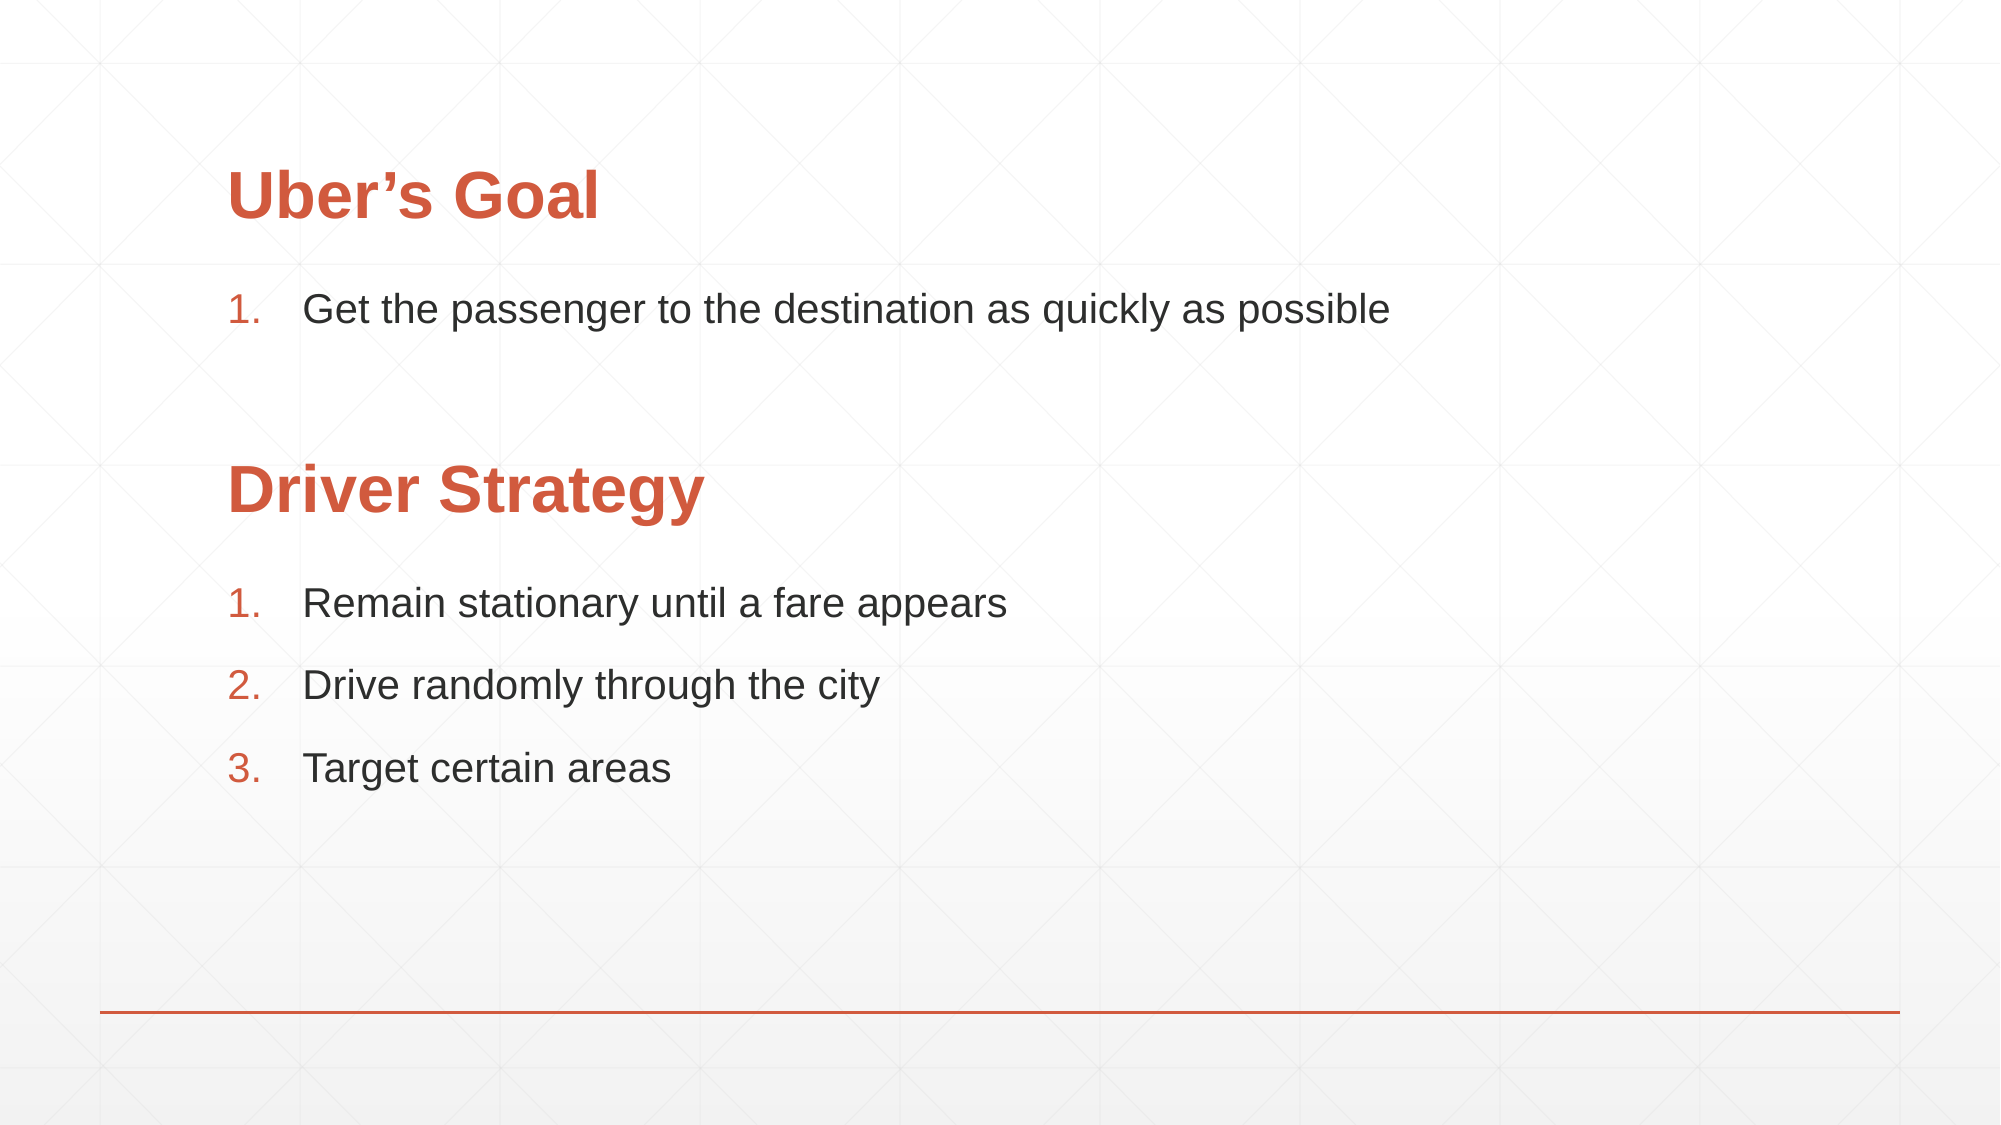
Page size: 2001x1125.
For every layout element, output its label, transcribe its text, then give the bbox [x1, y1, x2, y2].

text_box Remain stationary until a fare appears Drive randomly through the city Target certain areas [212, 573, 1788, 813]
text_box Driver Strategy [212, 446, 1788, 535]
list Get the passenger to the destination as quickly as possible [212, 280, 1788, 390]
title Uber’s Goal [212, 131, 1788, 241]
